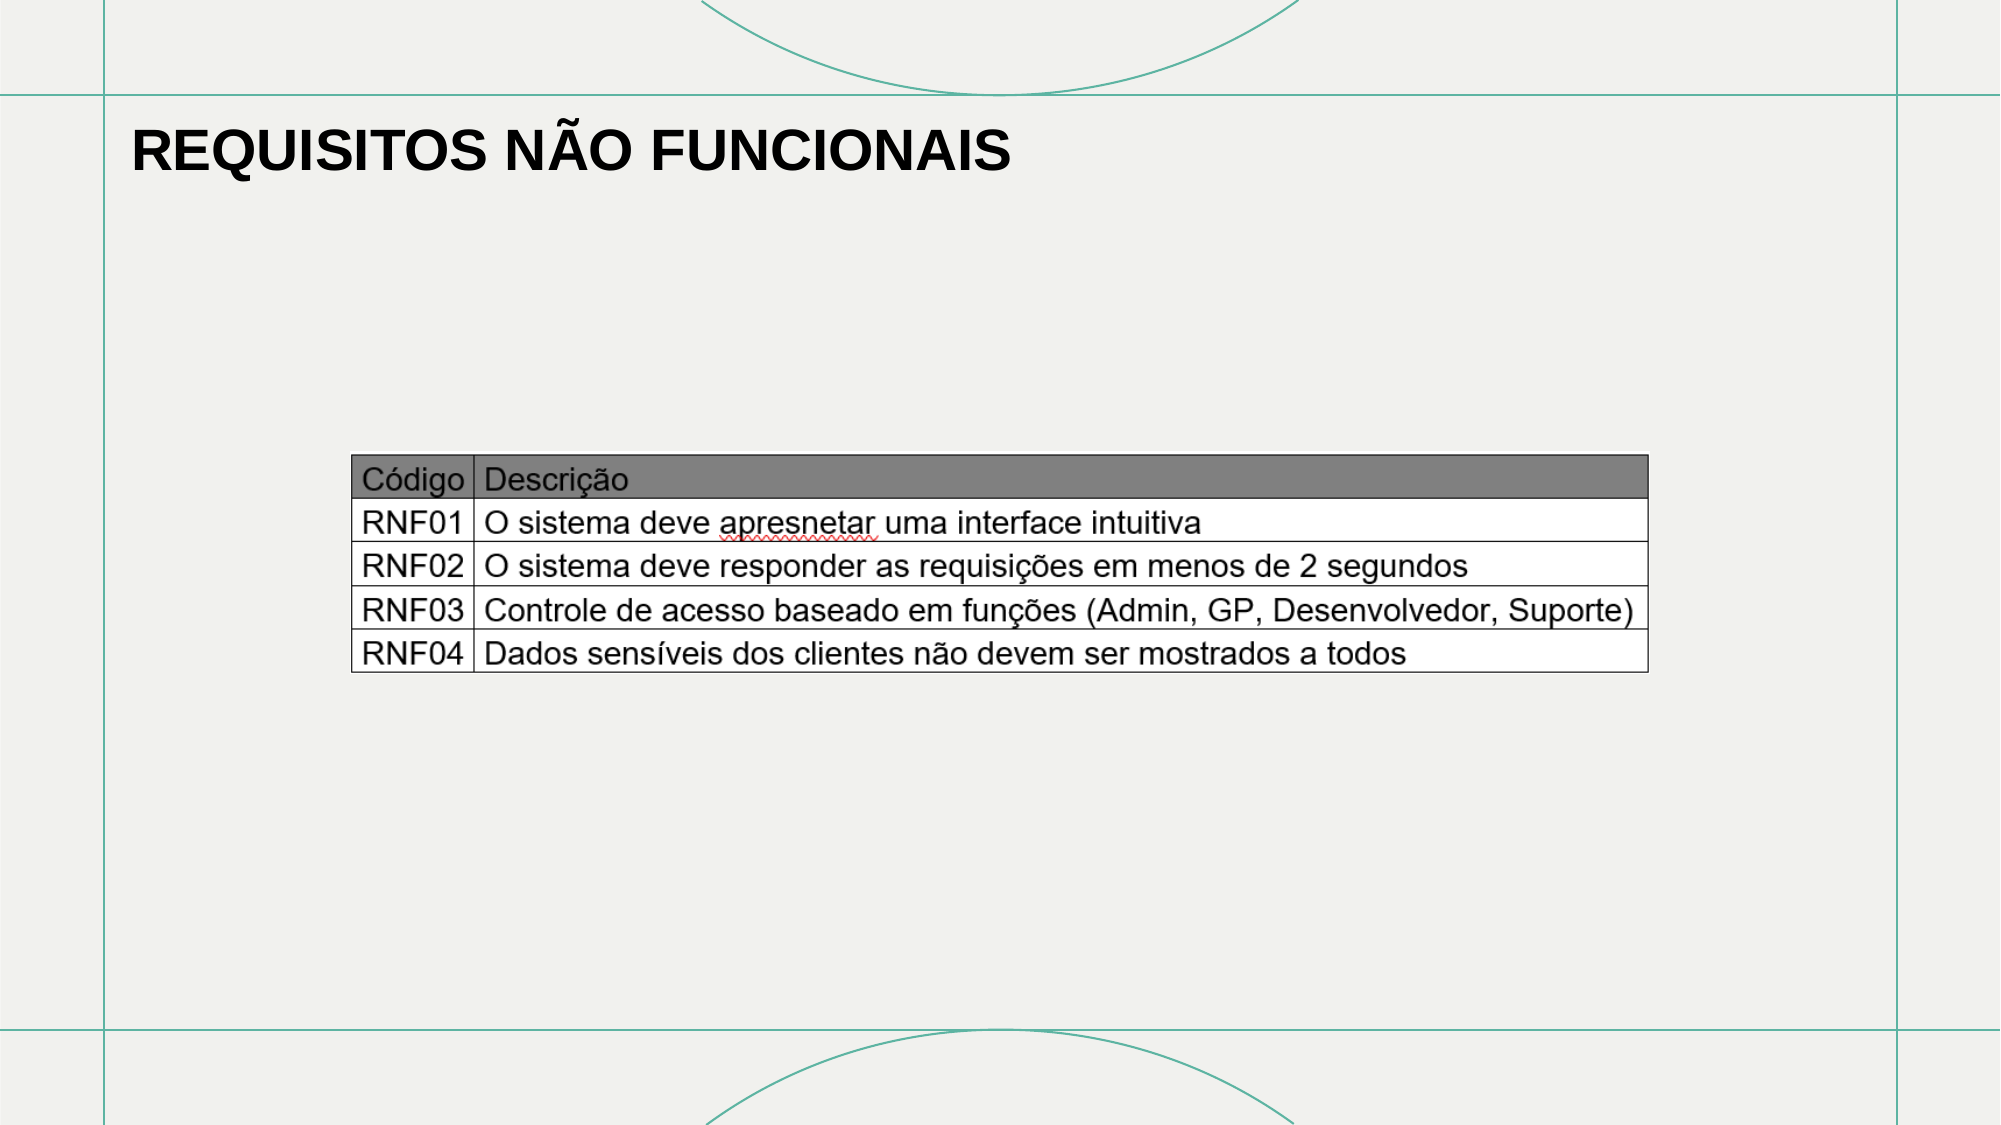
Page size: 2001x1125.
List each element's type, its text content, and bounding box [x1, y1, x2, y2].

picture [350, 451, 1650, 674]
text_box REQUISITOS NÃO FUNCIONAIS [116, 104, 1028, 190]
